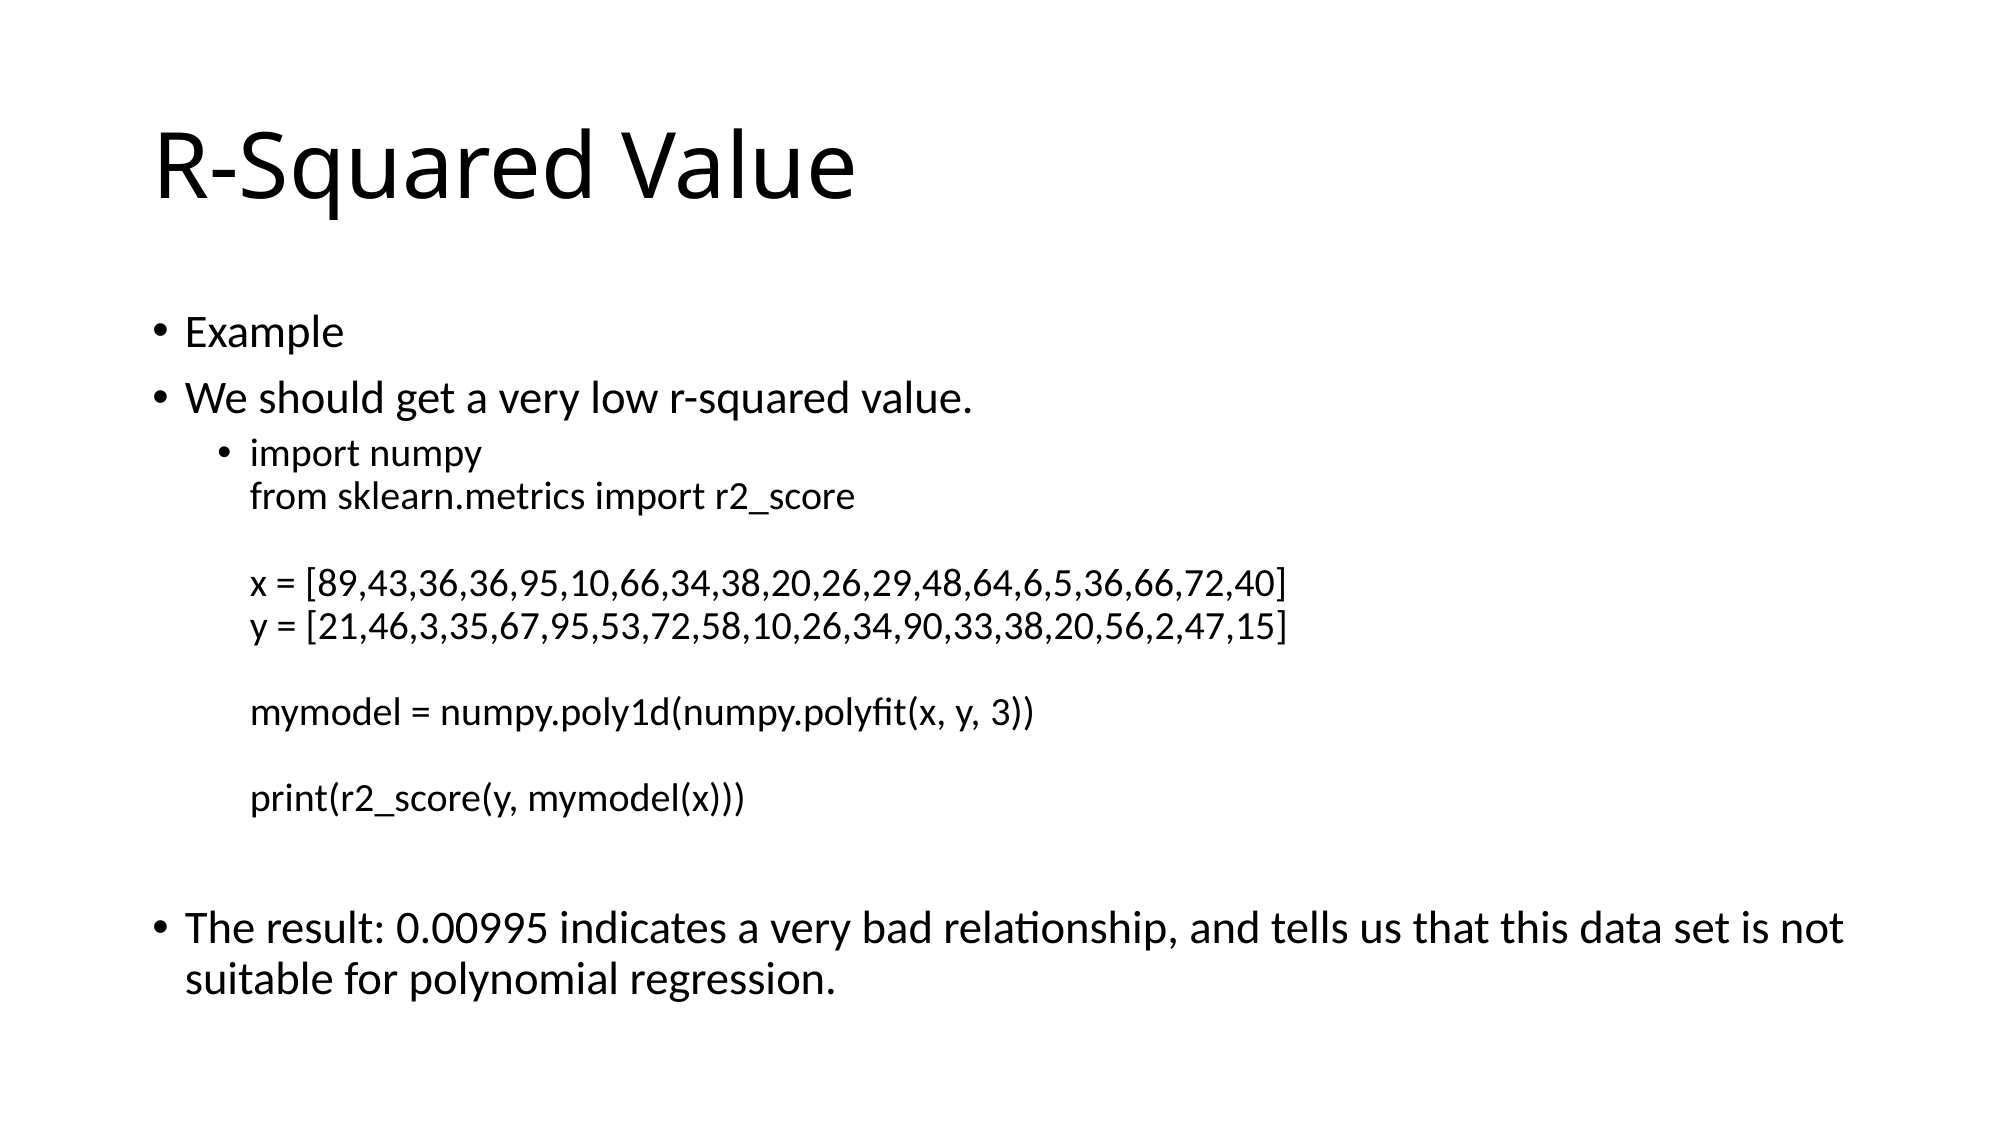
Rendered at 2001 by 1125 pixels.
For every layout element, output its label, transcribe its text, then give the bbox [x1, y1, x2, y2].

list Example We should get a very low r-squared value. import numpy from sklearn.metrics import r2_score x = [89,43,36,36,95,10,66,34,38,20,26,29,48,64,6,5,36,66,72,40] y = [21,46,3,35,67,95,53,72,58,10,26,34,90,33,38,20,56,2,47,15] mymodel = numpy.poly1d(numpy.polyfit(x, y, 3)) print(r2_score(y, mymodel(x))) The result: 0.00995 indicates a very bad relationship, and tells us that this data set is not suitable for polynomial regression. [137, 299, 1863, 1014]
title R-Squared Value [137, 59, 1863, 278]
